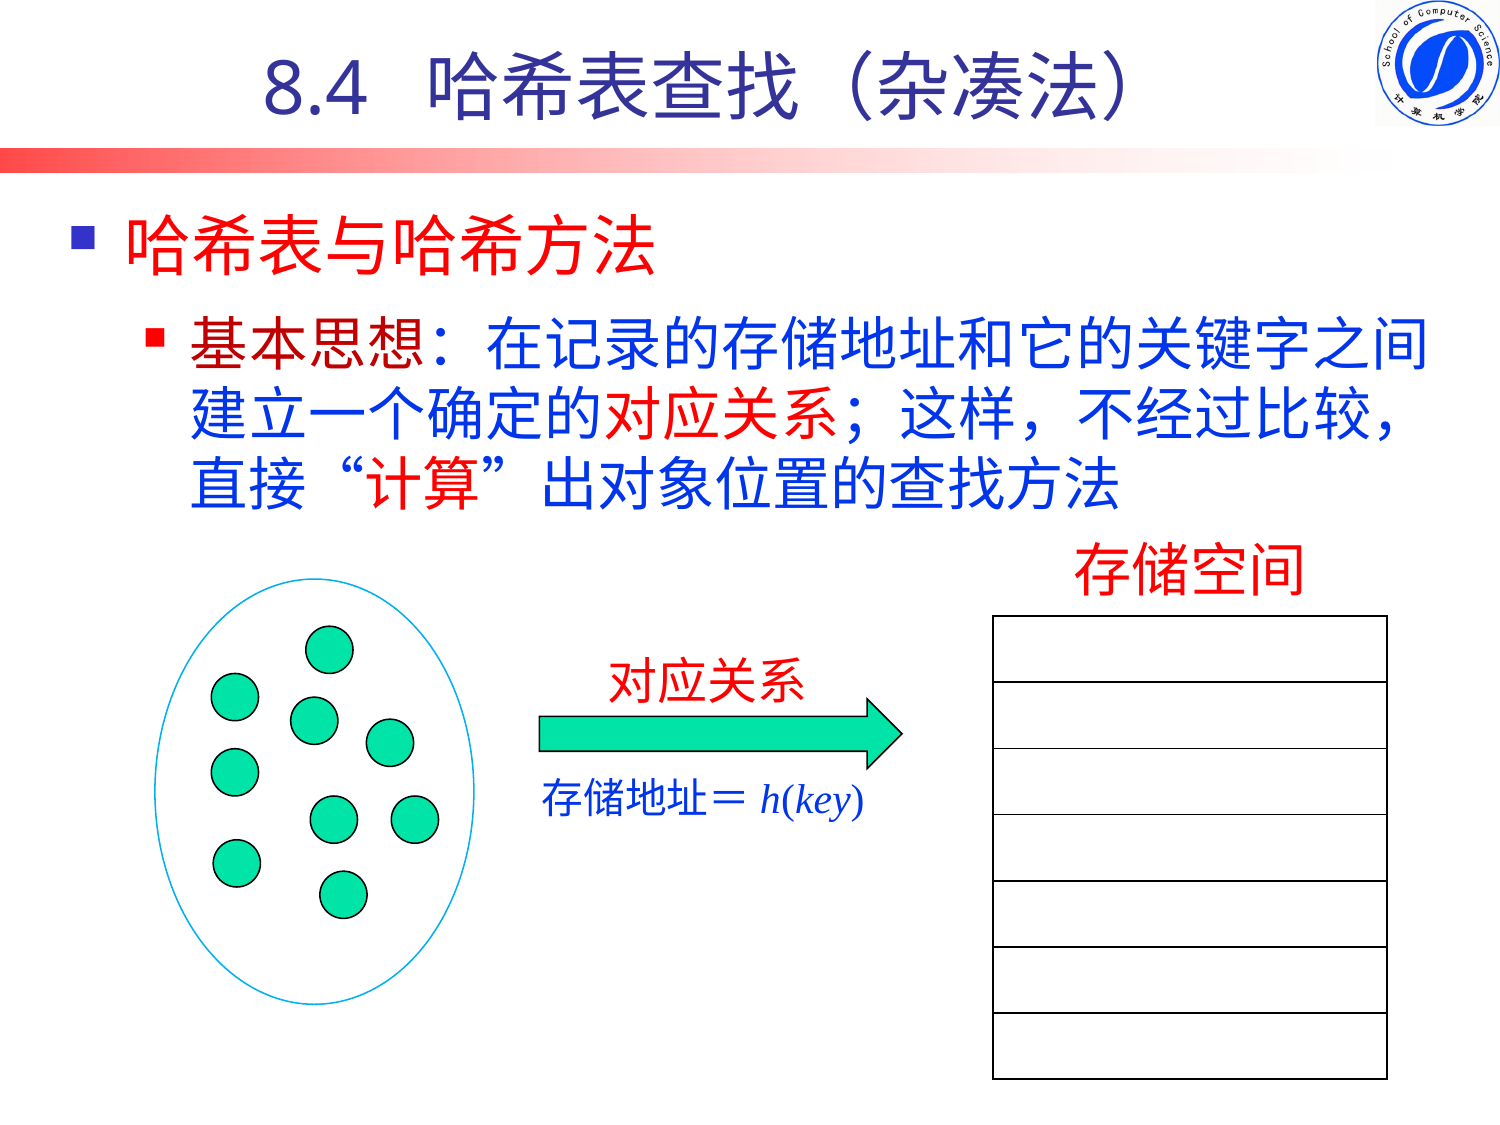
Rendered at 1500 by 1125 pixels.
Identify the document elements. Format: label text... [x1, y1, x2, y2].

list 基本思想：在记录的存储地址和它的关键字之间建立一个确定的对应关系；这样，不经过比较，直接“计算”出对象位置的查找方法 [53, 299, 1446, 560]
table_cell [994, 948, 1386, 1012]
table_header 存储空间 [993, 517, 1387, 615]
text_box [154, 579, 474, 1005]
picture [1375, 0, 1500, 126]
table_cell [994, 617, 1386, 681]
table_cell [994, 815, 1386, 880]
table_cell [994, 749, 1386, 814]
table_cell [994, 1014, 1386, 1078]
title 8.4 哈希表查找（杂凑法） [88, 31, 1367, 138]
table_cell [994, 882, 1386, 946]
text_box 哈希表与哈希方法 [53, 184, 833, 291]
table_cell [994, 683, 1386, 748]
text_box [530, 642, 903, 831]
